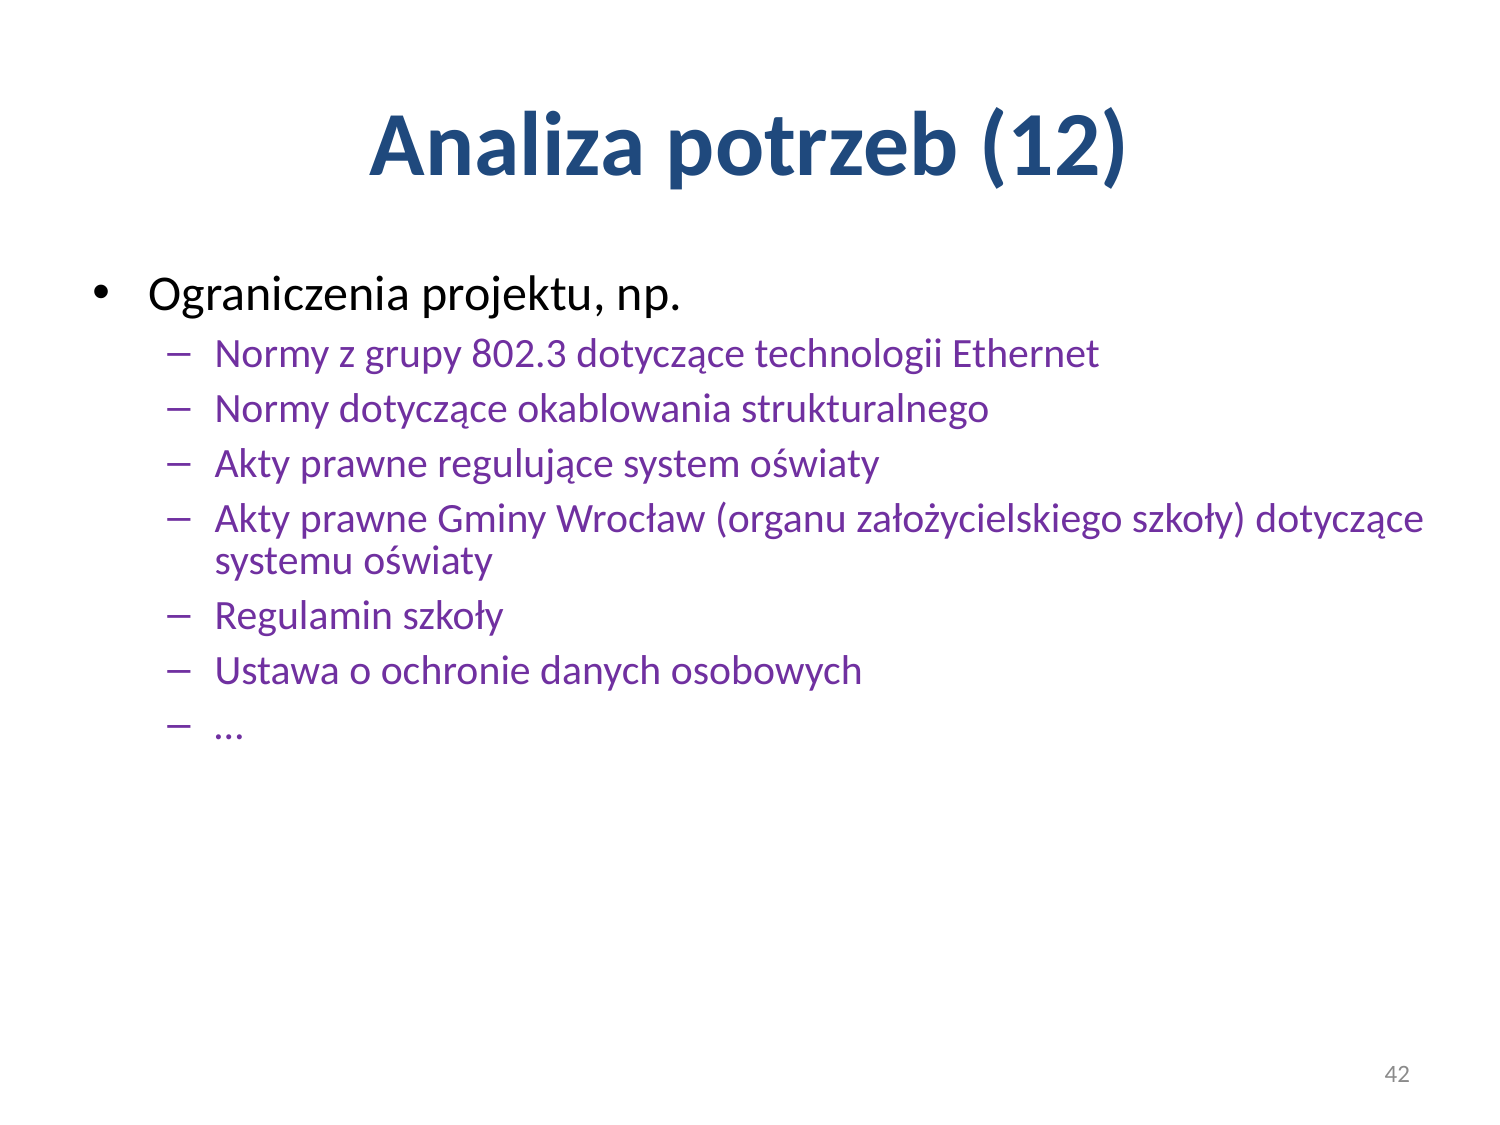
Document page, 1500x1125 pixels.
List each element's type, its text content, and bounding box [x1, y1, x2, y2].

slide_number 42 [1074, 1042, 1425, 1103]
list Ograniczenia projektu, np. Normy z grupy 802.3 dotyczące technologii Ethernet Normy dotyczące okablowania strukturalnego Akty prawne regulujące system oświaty Akty prawne Gminy Wrocław (organu założycielskiego szkoły) dotyczące systemu oświaty Regulamin szkoły Ustawa o ochronie danych osobowych … [75, 262, 1459, 1047]
title Analiza potrzeb (12) [75, 45, 1425, 233]
